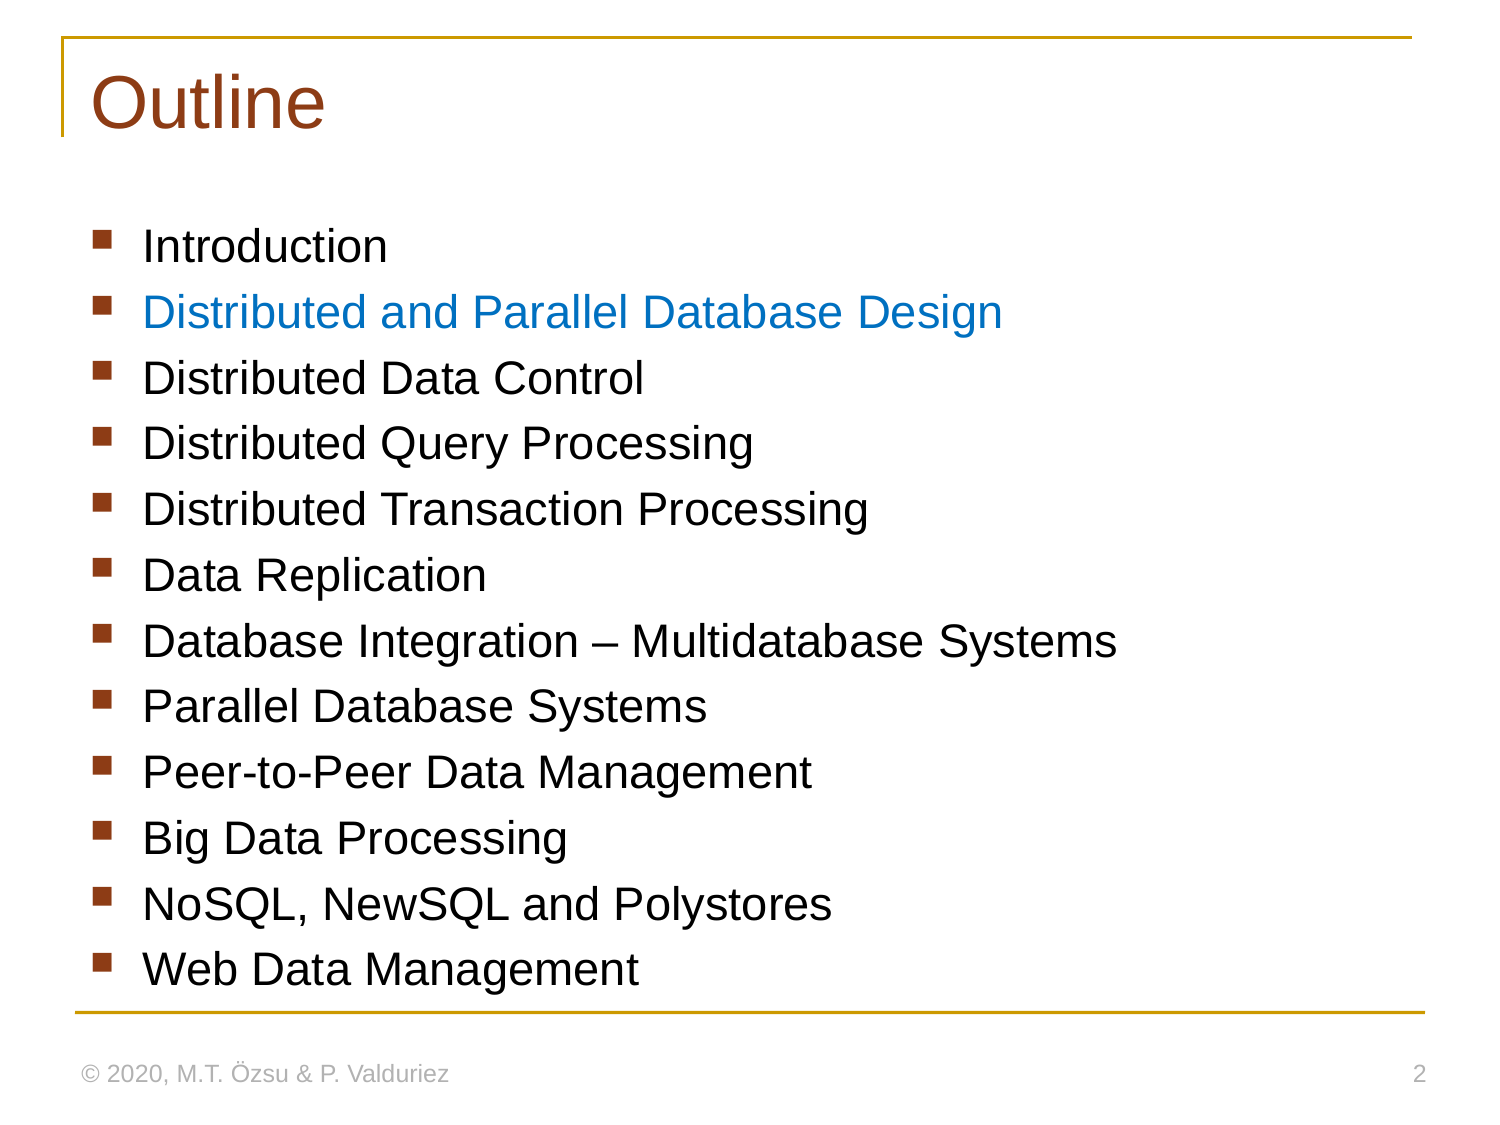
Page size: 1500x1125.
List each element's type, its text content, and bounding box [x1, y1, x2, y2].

slide_number 2 [1104, 1042, 1442, 1103]
footer © 2020, M.T. Özsu & P. Valduriez [66, 1042, 573, 1103]
list Introduction Distributed and Parallel Database Design Distributed Data Control Distributed Query Processing Distributed Transaction Processing Data Replication Database Integration – Multidatabase Systems Parallel Database Systems Peer-to-Peer Data Management Big Data Processing NoSQL, NewSQL and Polystores Web Data Management [74, 207, 1426, 1006]
title Outline [74, 45, 1426, 207]
